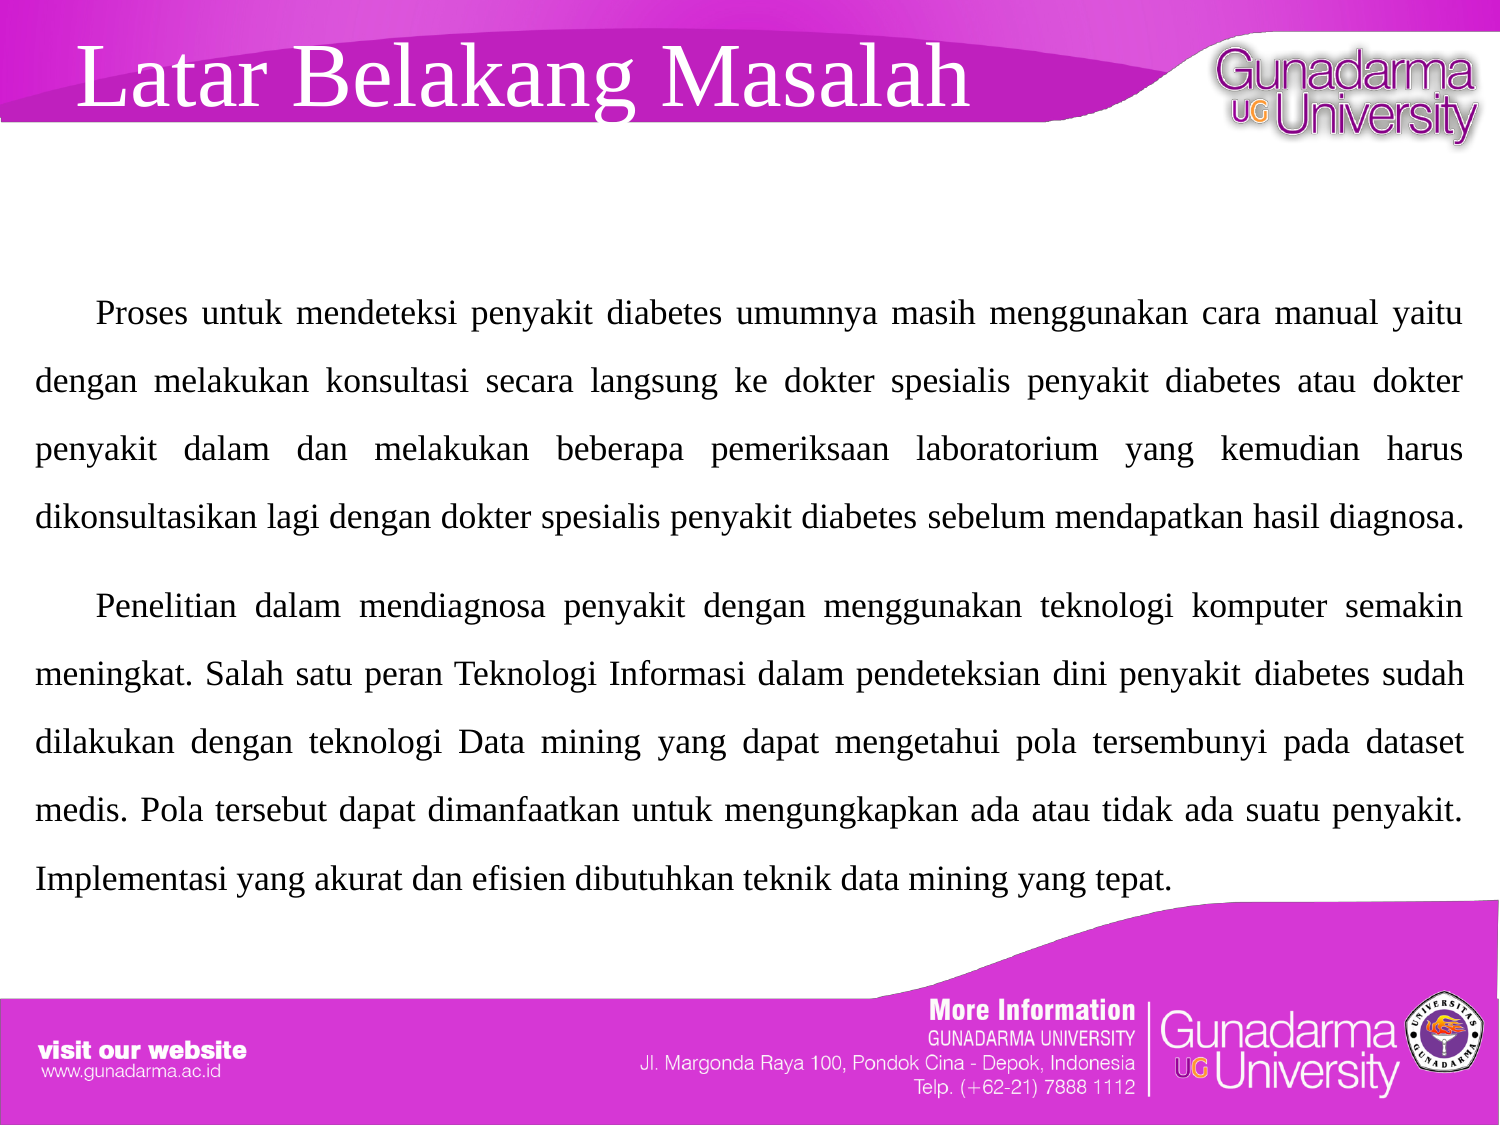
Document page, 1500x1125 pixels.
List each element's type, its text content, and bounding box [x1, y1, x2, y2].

picture [0, 899, 1500, 1125]
subtitle Proses untuk mendeteksi penyakit diabetes umumnya masih menggunakan cara manual yaitu dengan melakukan konsultasi secara langsung ke dokter spesialis penyakit diabetes atau dokter penyakit dalam dan melakukan beberapa pemeriksaan laboratorium yang kemudian harus dikonsultasikan lagi dengan dokter spesialis penyakit diabetes sebelum mendapatkan hasil diagnosa. Penelitian dalam mendiagnosa penyakit dengan menggunakan teknologi komputer semakin meningkat. Salah satu peran Teknologi Informasi dalam pendeteksian dini penyakit diabetes sudah dilakukan dengan teknologi Data mining yang dapat mengetahui pola tersembunyi pada dataset medis. Pola tersebut dapat dimanfaatkan untuk mengungkapkan ada atau tidak ada suatu penyakit. Implementasi yang akurat dan efisien dibutuhkan teknik data mining yang tepat. [35, 210, 1465, 950]
title Latar Belakang Masalah [75, 0, 1425, 141]
picture [0, 0, 1500, 213]
